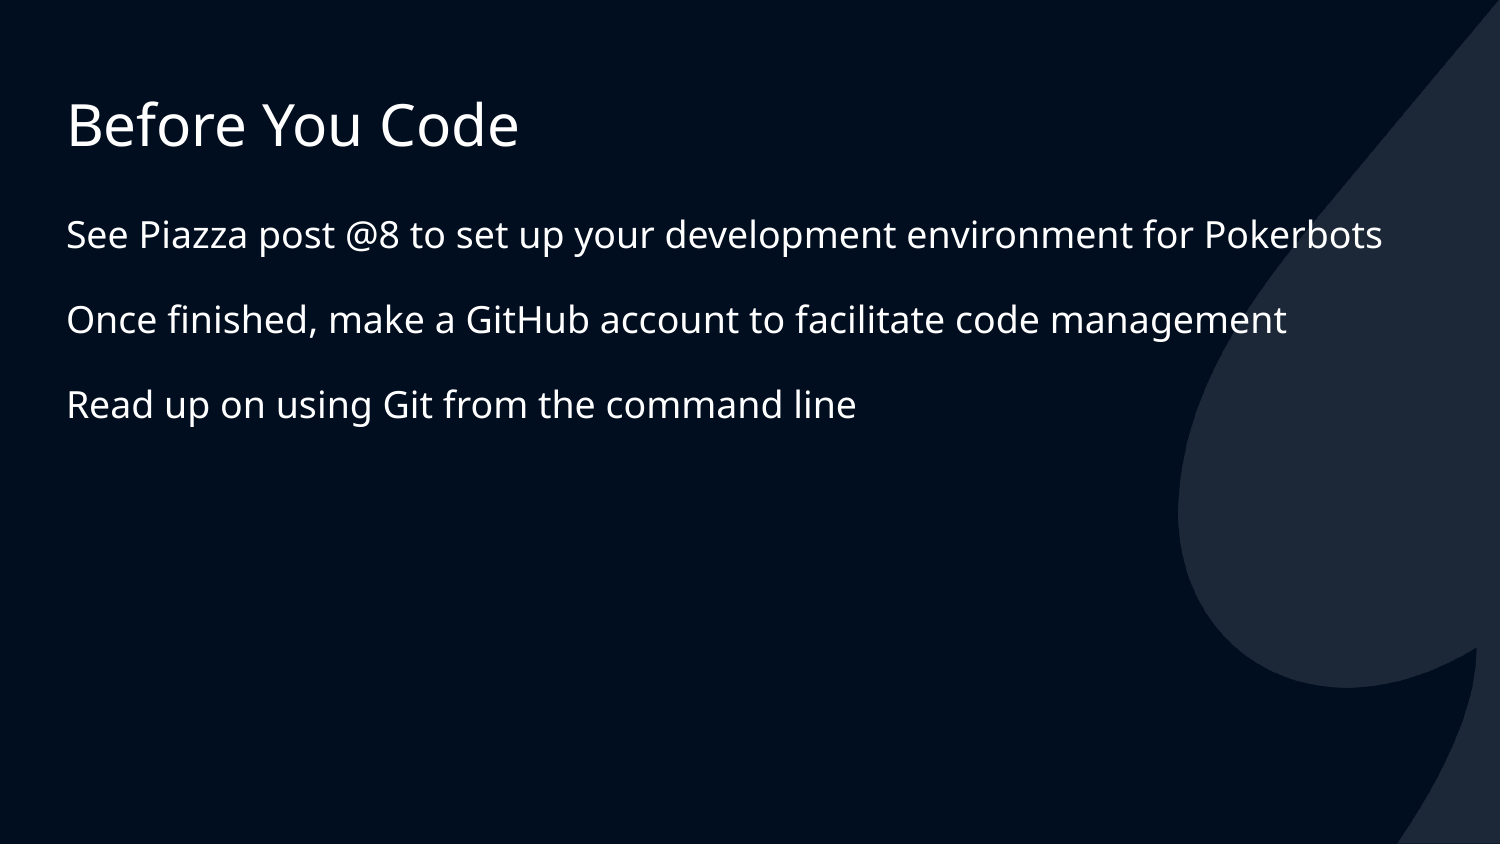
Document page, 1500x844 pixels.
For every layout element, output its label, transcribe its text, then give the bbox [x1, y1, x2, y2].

list See Piazza post @8 to set up your development environment for Pokerbots Once finished, make a GitHub account to facilitate code management Read up on using Git from the command line [51, 189, 1449, 750]
title Before You Code [51, 72, 1449, 167]
